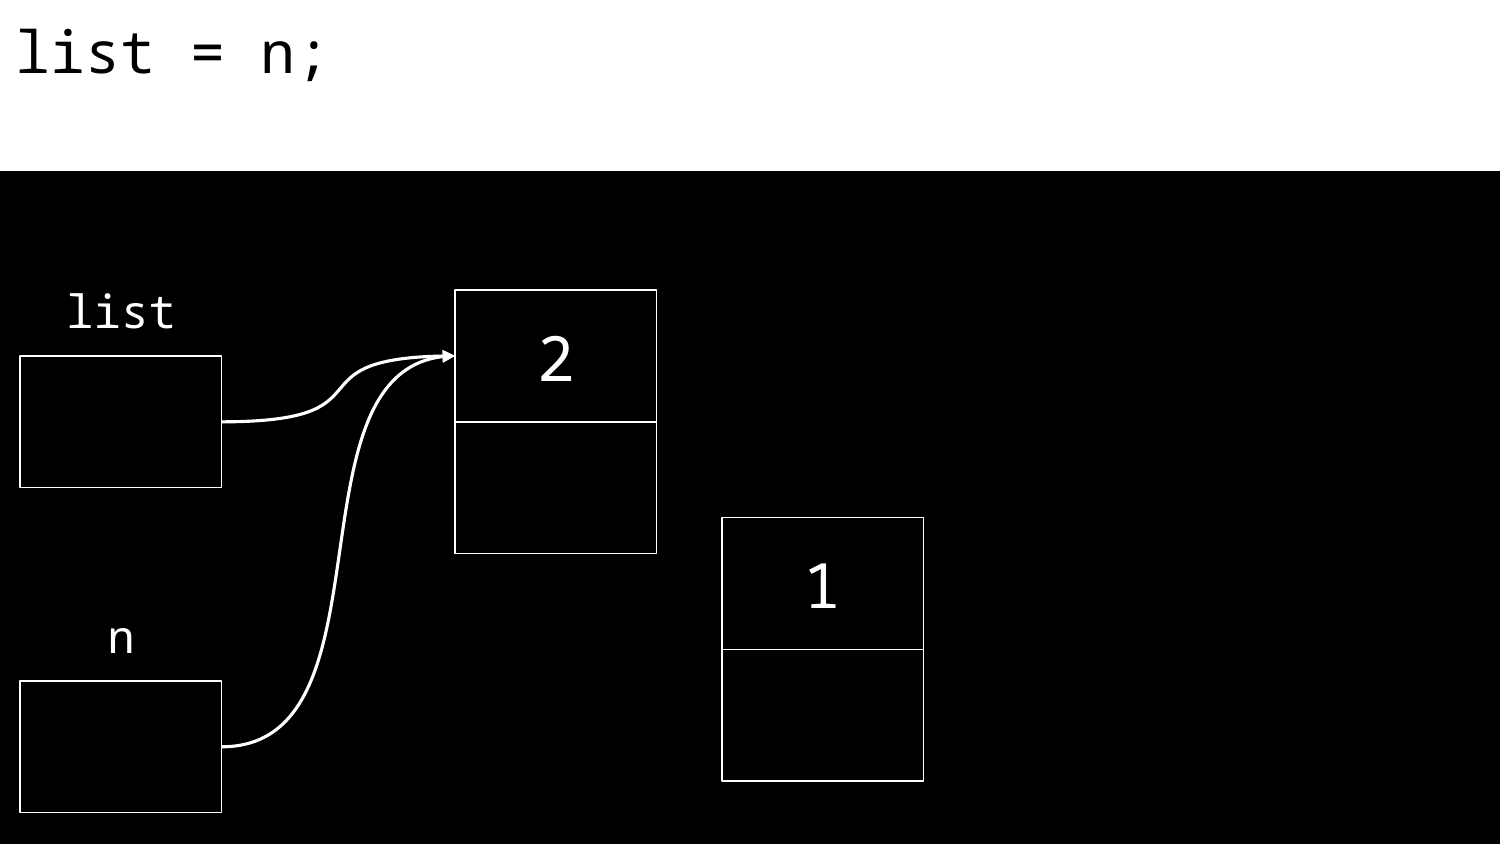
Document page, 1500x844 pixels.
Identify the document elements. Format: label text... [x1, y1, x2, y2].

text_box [221, 355, 456, 423]
text_box [20, 355, 219, 488]
title list = n; [0, 0, 1500, 171]
text_box 2 [455, 290, 657, 421]
text_box [722, 649, 924, 782]
text_box [460, 421, 657, 554]
text_box list [50, 267, 192, 334]
text_box n [50, 592, 192, 659]
text_box 1 [722, 517, 924, 649]
text_box [20, 680, 222, 813]
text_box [221, 429, 456, 748]
